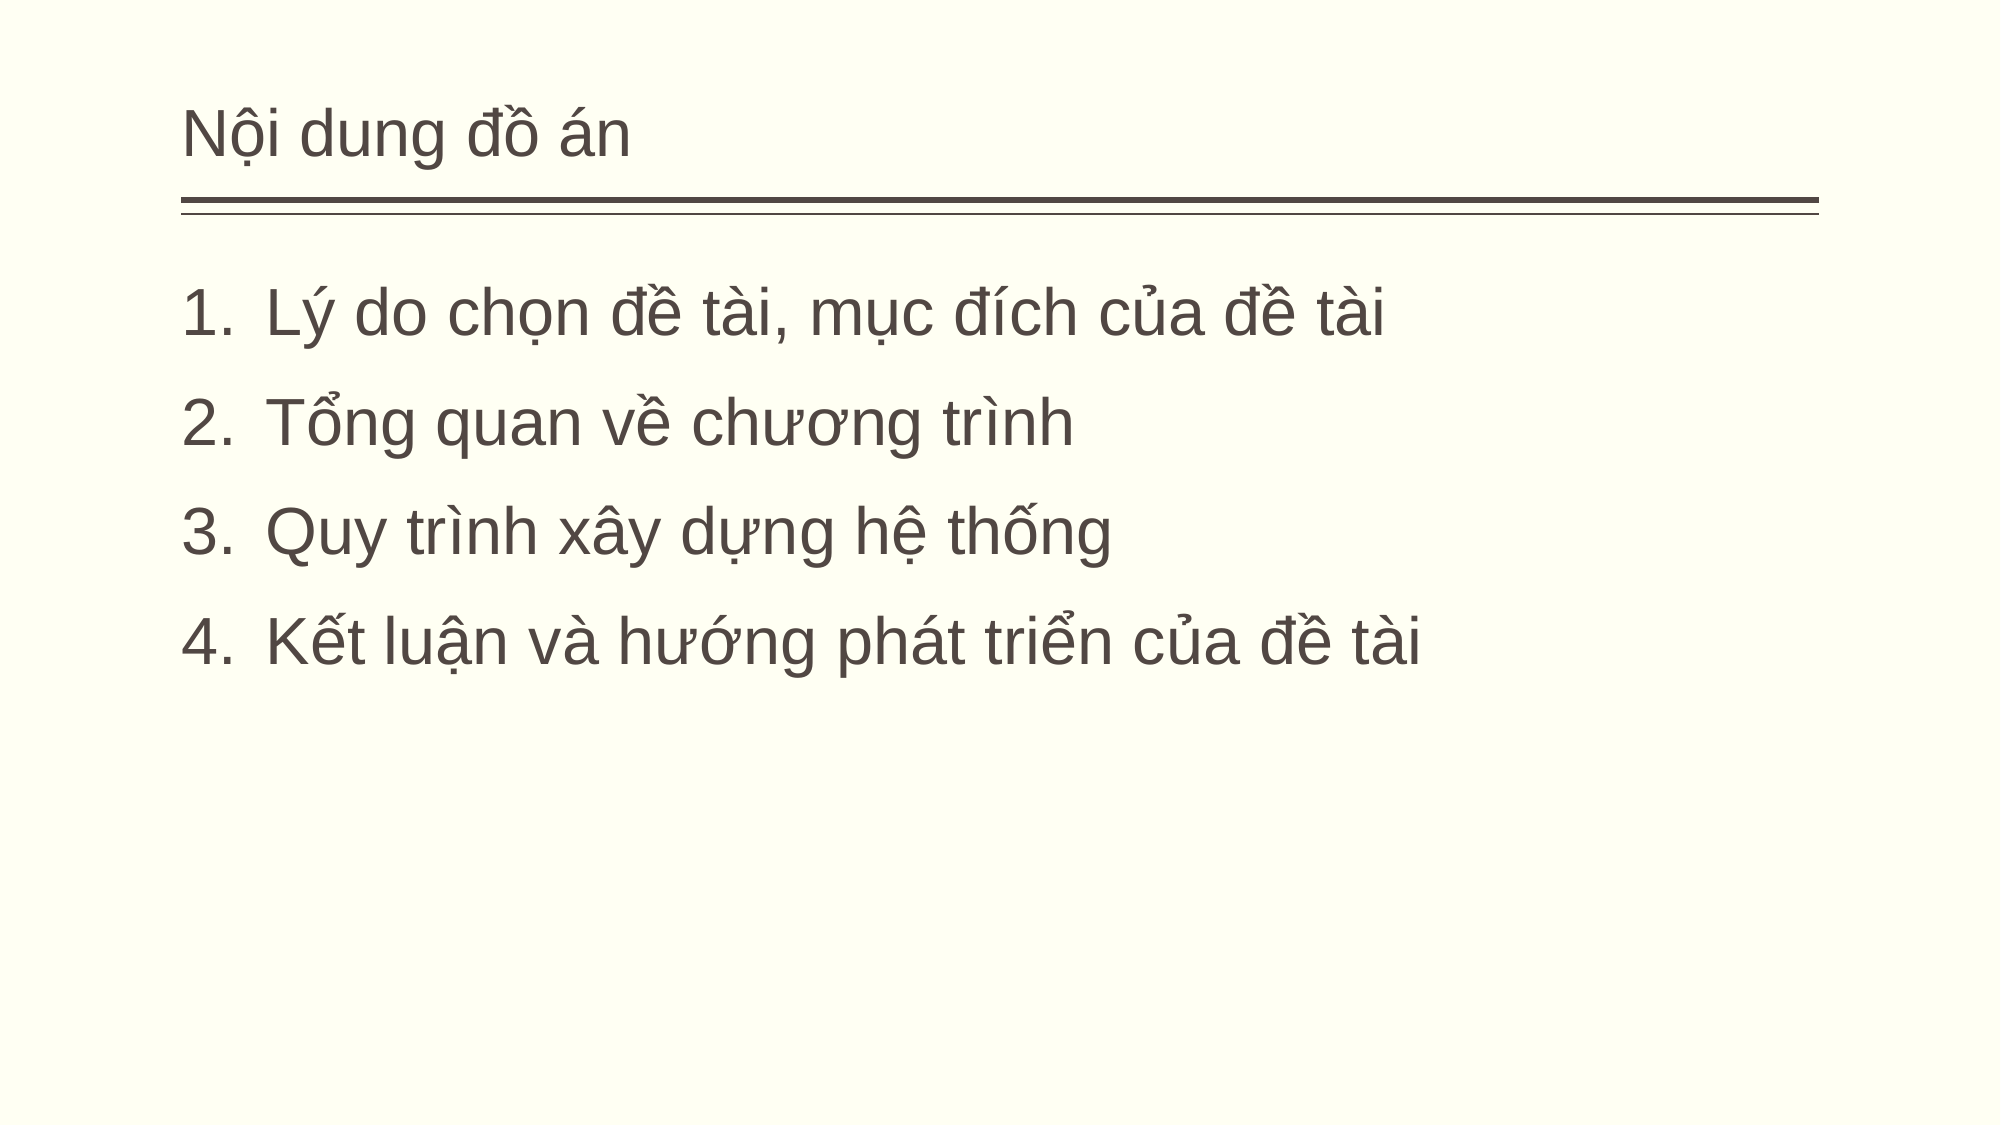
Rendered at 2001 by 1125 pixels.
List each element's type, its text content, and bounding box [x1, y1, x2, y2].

title Nội dung đồ án [179, 87, 1813, 278]
text_box Lý do chọn đề tài, mục đích của đề tài Tổng quan về chương trình Quy trình xây dựng hệ thống Kết luận và hướng phát triển của đề tài [179, 237, 1589, 678]
